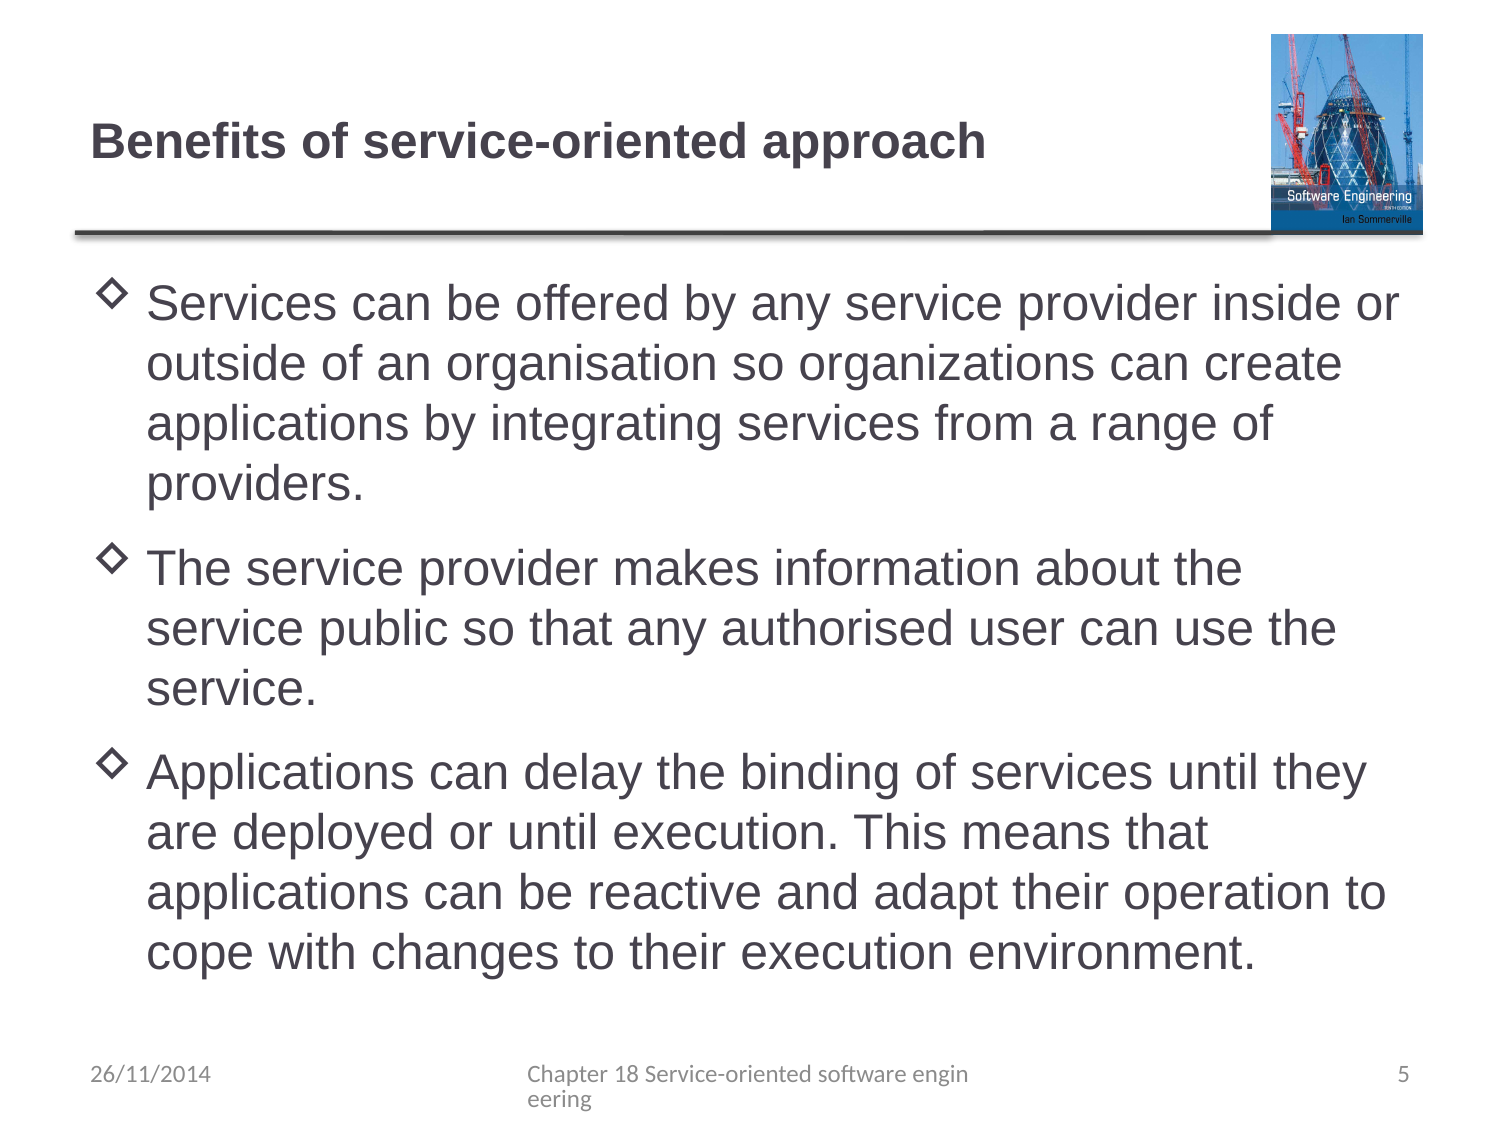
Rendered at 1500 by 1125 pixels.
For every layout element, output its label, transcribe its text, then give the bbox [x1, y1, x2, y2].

slide_number 5 [1074, 1042, 1425, 1103]
footer Chapter 18 Service-oriented software engineering [512, 1042, 988, 1103]
picture [1271, 34, 1423, 230]
list Services can be offered by any service provider inside or outside of an organisation so organizations can create applications by integrating services from a range of providers. The service provider makes information about the service public so that any authorised user can use the service. Applications can delay the binding of services until they are deployed or until execution. This means that applications can be reactive and adapt their operation to cope with changes to their execution environment. [75, 262, 1425, 1005]
title Benefits of service-oriented approach [74, 44, 1272, 233]
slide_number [75, 1042, 425, 1103]
